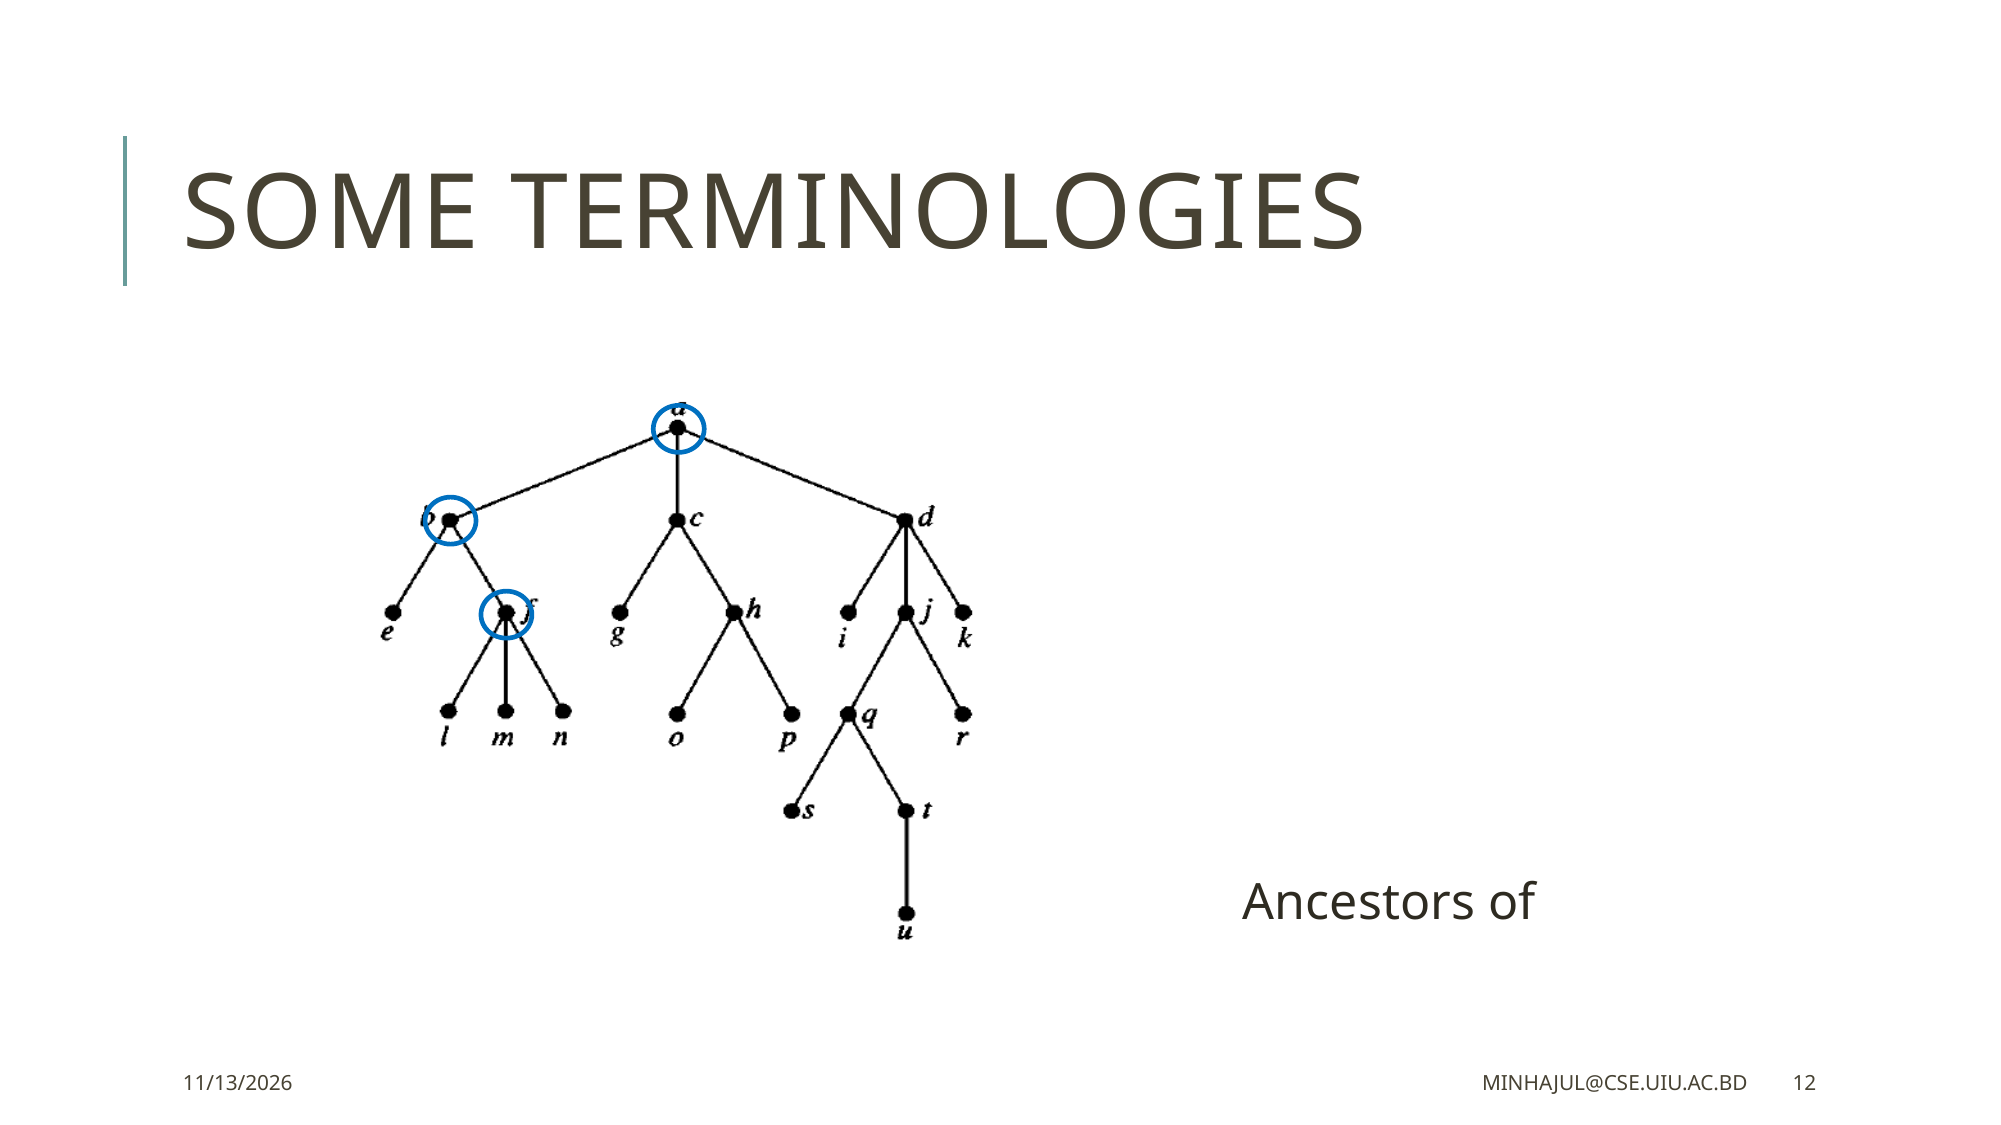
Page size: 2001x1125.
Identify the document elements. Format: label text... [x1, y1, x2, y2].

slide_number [168, 1061, 522, 1107]
title Some terminologies [168, 96, 1763, 342]
slide_number 12 [1777, 1061, 1938, 1107]
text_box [345, 382, 1012, 962]
footer minhajul@cse.uiu.ac.bd [794, 1061, 1763, 1107]
